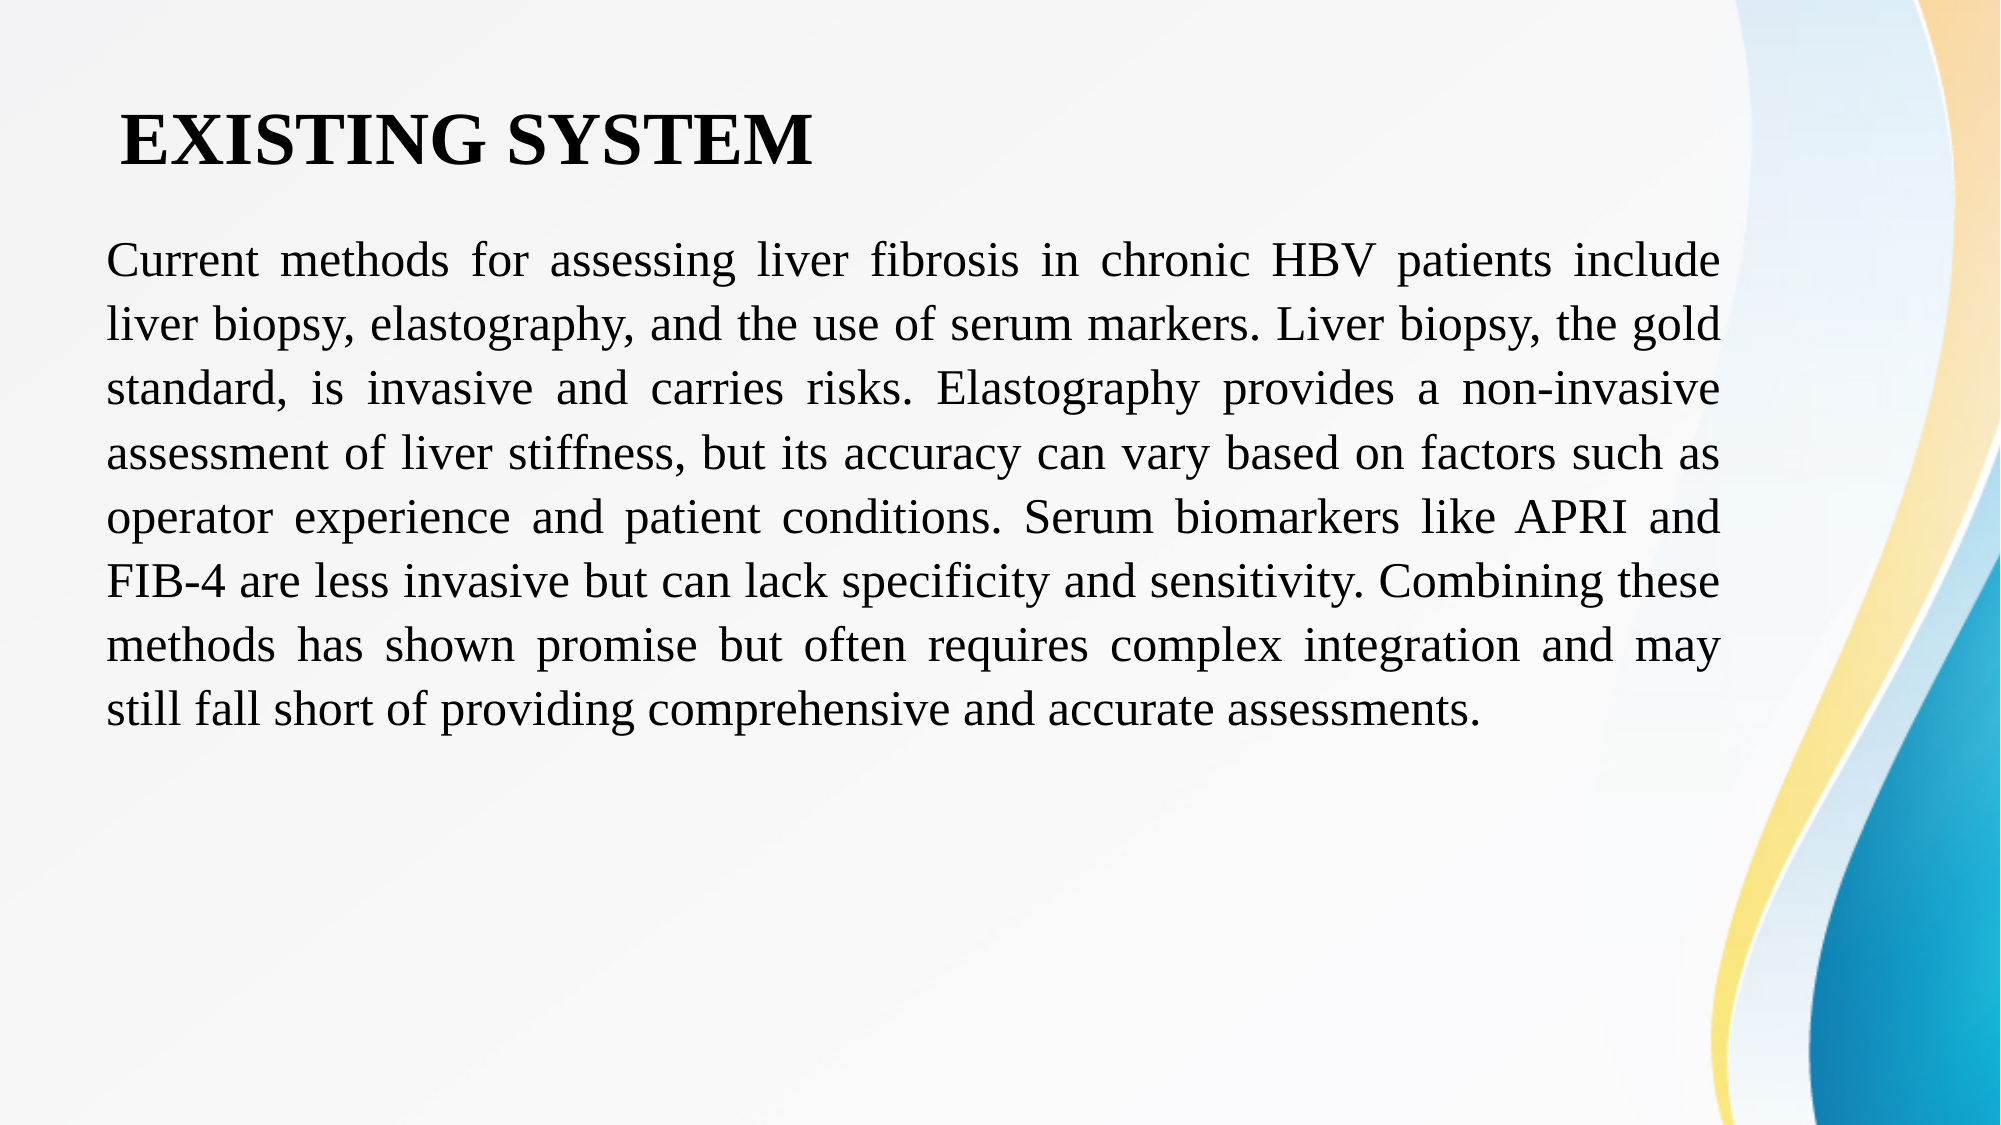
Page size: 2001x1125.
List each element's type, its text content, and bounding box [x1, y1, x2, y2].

text_box Current methods for assessing liver fibrosis in chronic HBV patients include liver biopsy, elastography, and the use of serum markers. Liver biopsy, the gold standard, is invasive and carries risks. Elastography provides a non-invasive assessment of liver stiffness, but its accuracy can vary based on factors such as operator experience and patient conditions. Serum biomarkers like APRI and FIB-4 are less invasive but can lack specificity and sensitivity. Combining these methods has shown promise but often requires complex integration and may still fall short of providing comprehensive and accurate assessments. [91, 214, 1737, 744]
text_box EXISTING SYSTEM [105, 82, 986, 188]
picture [0, 0, 2001, 1125]
